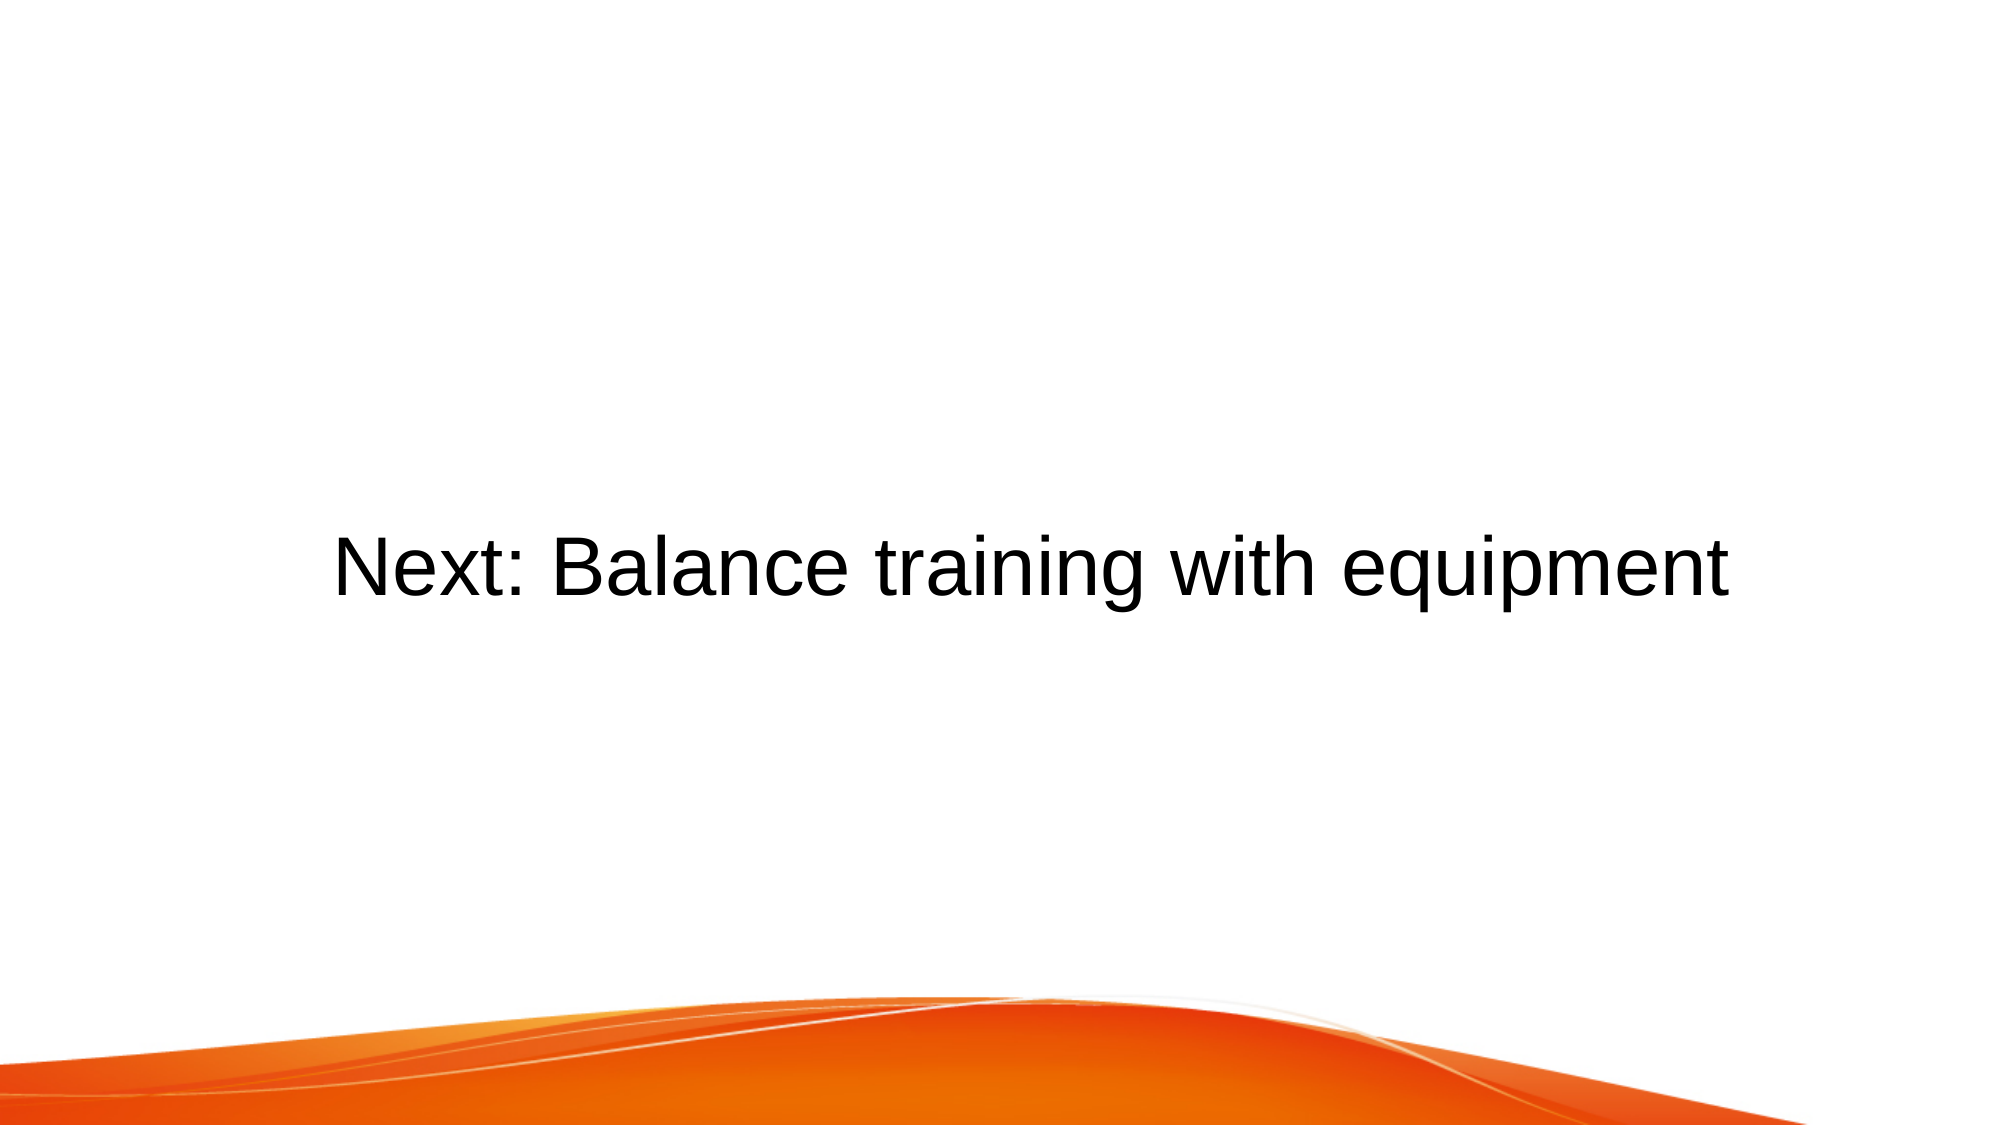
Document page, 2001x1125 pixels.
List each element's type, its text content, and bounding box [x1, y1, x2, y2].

title Next: Balance training with equipment [131, 514, 1932, 611]
picture [0, 0, 2000, 1125]
